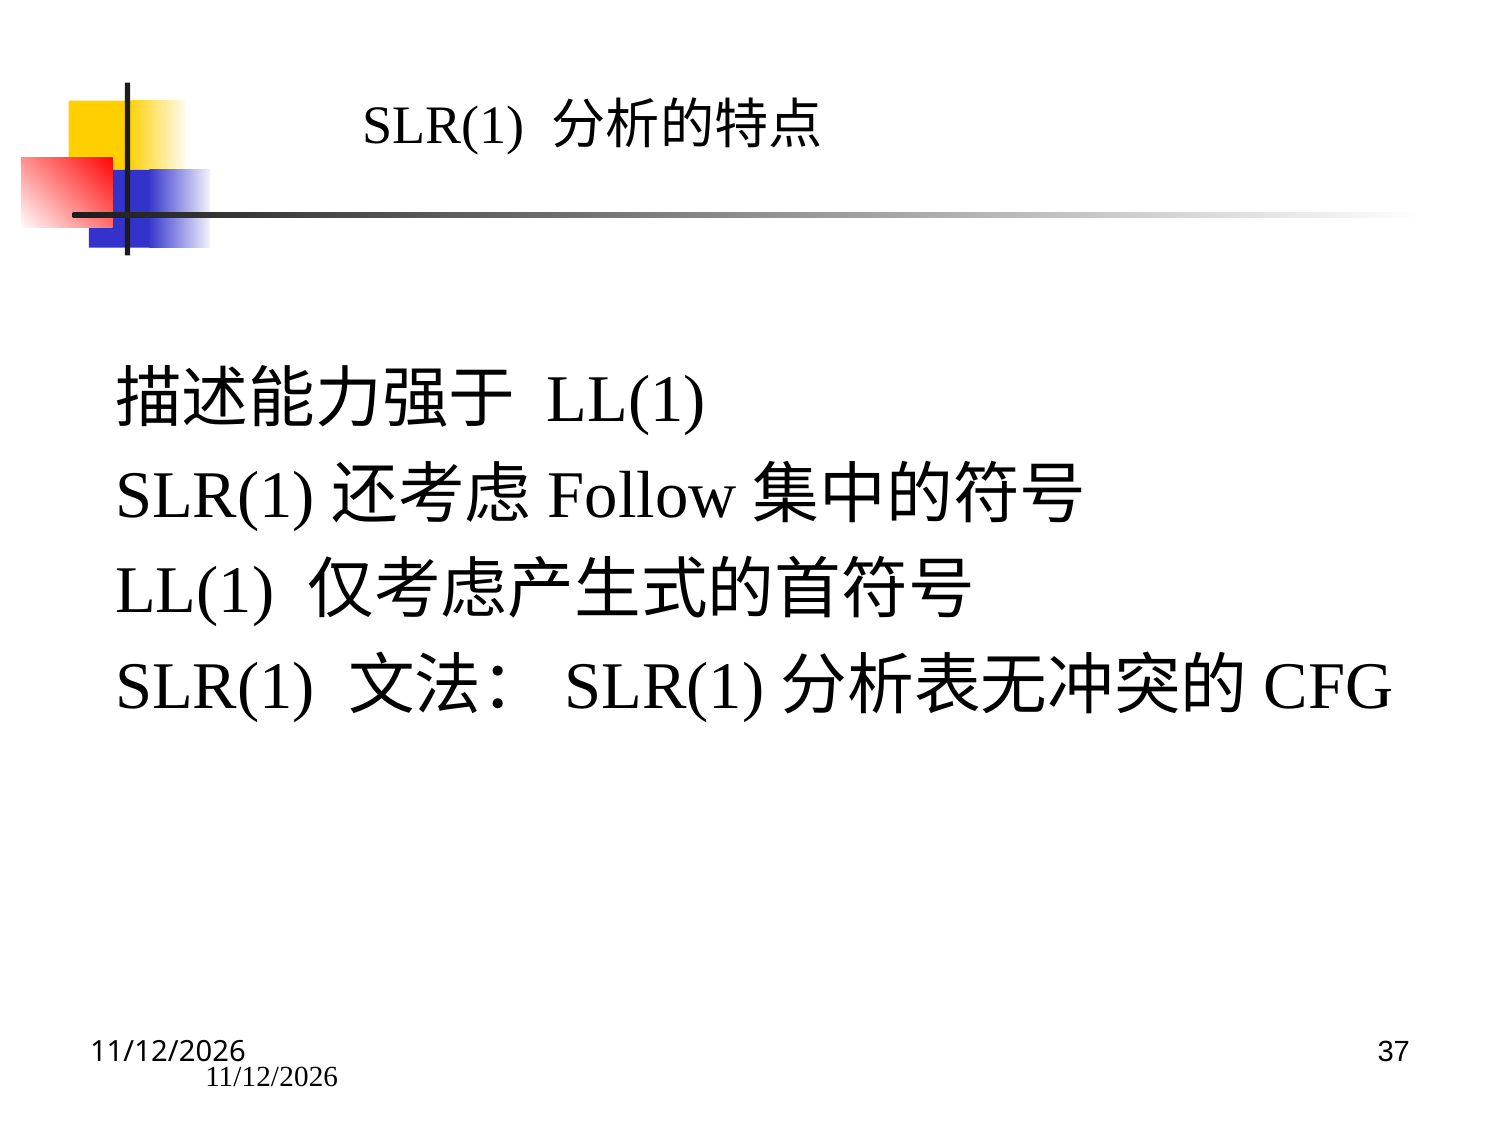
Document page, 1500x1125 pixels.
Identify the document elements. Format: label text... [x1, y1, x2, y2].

text_box 2023/6/1 [190, 1024, 504, 1100]
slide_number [74, 1024, 426, 1103]
title SLR(1) 分析的特点 [347, 82, 1334, 161]
list 描述能力强于 LL(1) SLR(1)还考虑Follow集中的符号 LL(1) 仅考虑产生式的首符号 SLR(1) 文法：SLR(1)分析表无冲突的CFG [100, 331, 1447, 1006]
slide_number 37 [1074, 1024, 1426, 1103]
